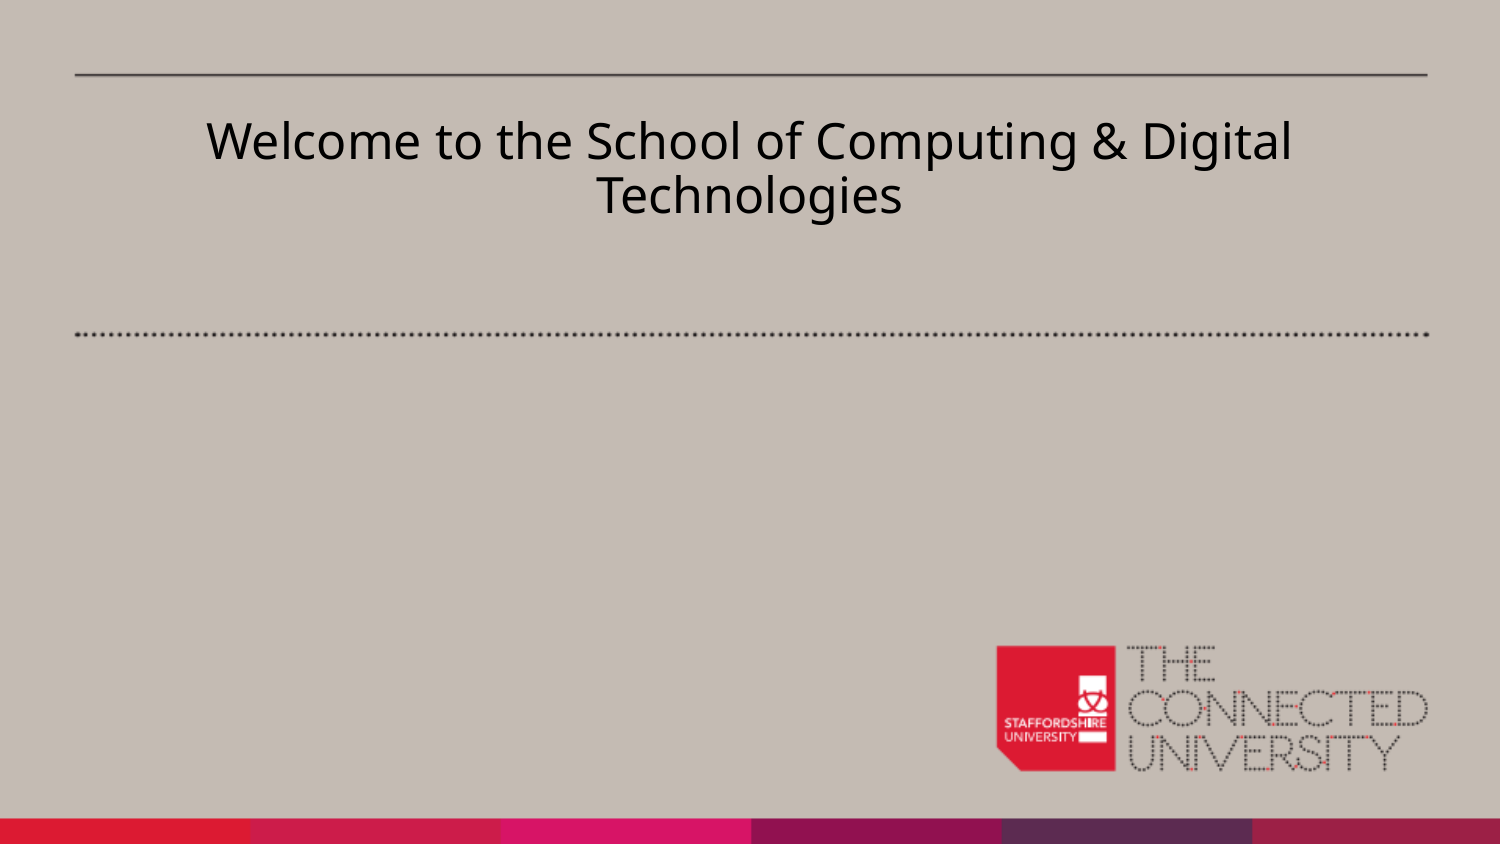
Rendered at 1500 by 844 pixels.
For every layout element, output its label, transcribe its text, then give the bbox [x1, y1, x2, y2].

text_box Welcome to the School of Computing & Digital Technologies [76, 109, 1424, 455]
